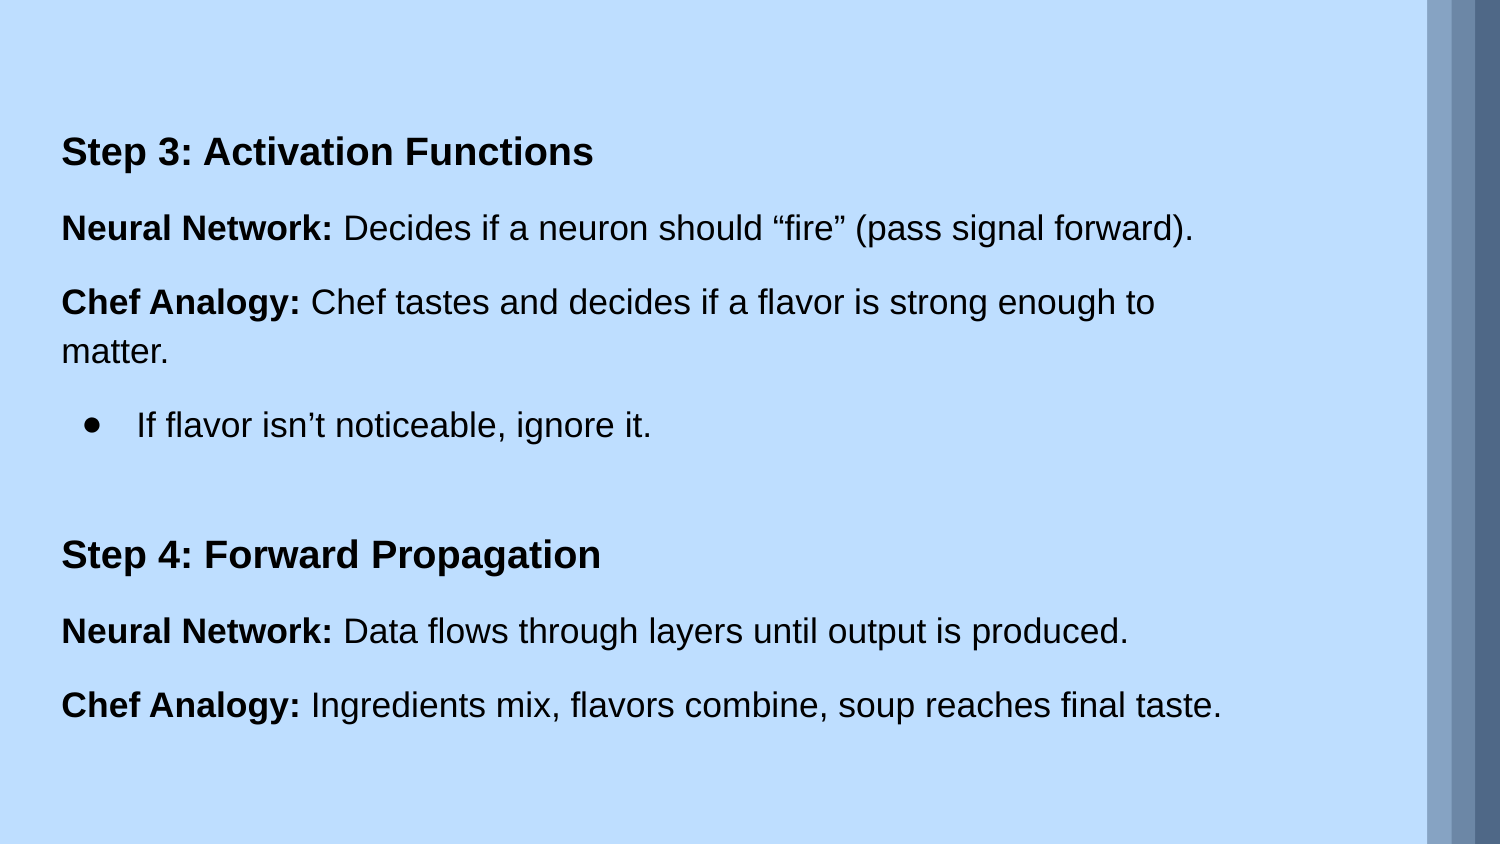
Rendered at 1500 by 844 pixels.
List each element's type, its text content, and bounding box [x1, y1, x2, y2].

text_box Step 3: Activation Functions Neural Network: Decides if a neuron should “fire” (pass signal forward). Chef Analogy: Chef tastes and decides if a flavor is strong enough to matter. If flavor isn’t noticeable, ignore it. Step 4: Forward Propagation Neural Network: Data flows through layers until output is produced. Chef Analogy: Ingredients mix, flavors combine, soup reaches final taste. [46, 104, 1273, 740]
